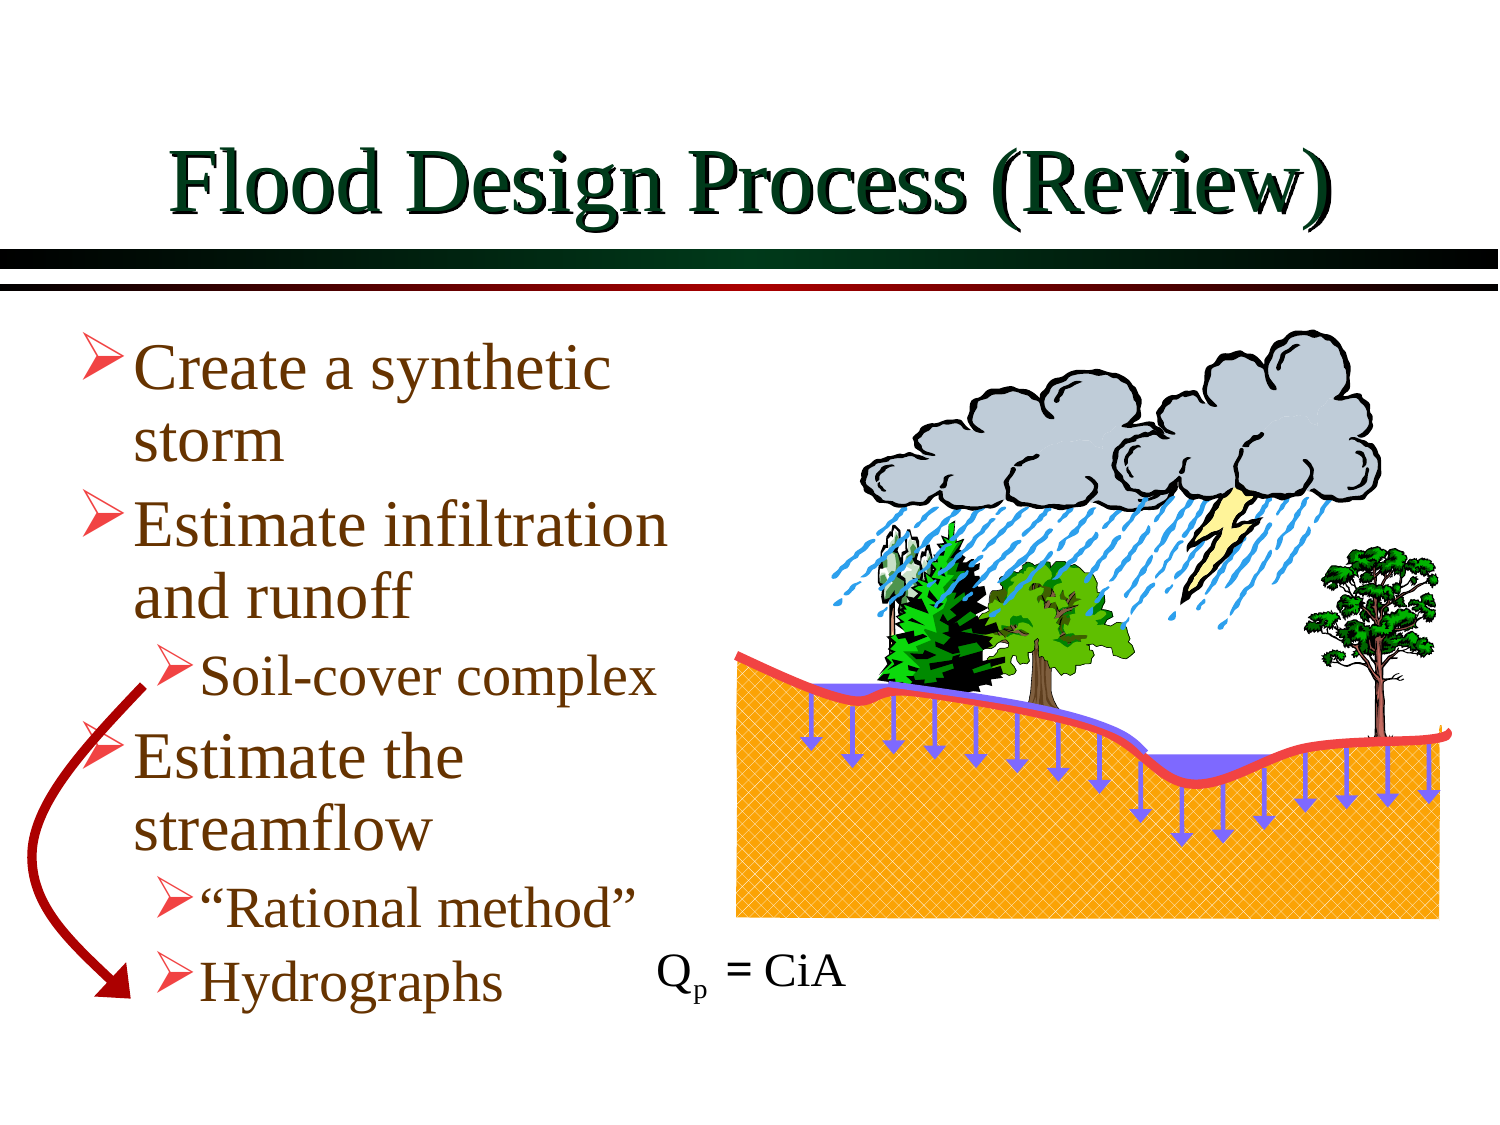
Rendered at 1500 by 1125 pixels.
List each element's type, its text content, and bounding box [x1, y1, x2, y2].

text_box [31, 685, 144, 999]
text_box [733, 328, 1453, 921]
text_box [653, 943, 852, 1011]
list Create a synthetic storm Estimate infiltration and runoff Soil-cover complex Estimate the streamflow “Rational method” Hydrographs [62, 324, 713, 1084]
title Flood Design Process (Review) [112, 49, 1388, 238]
